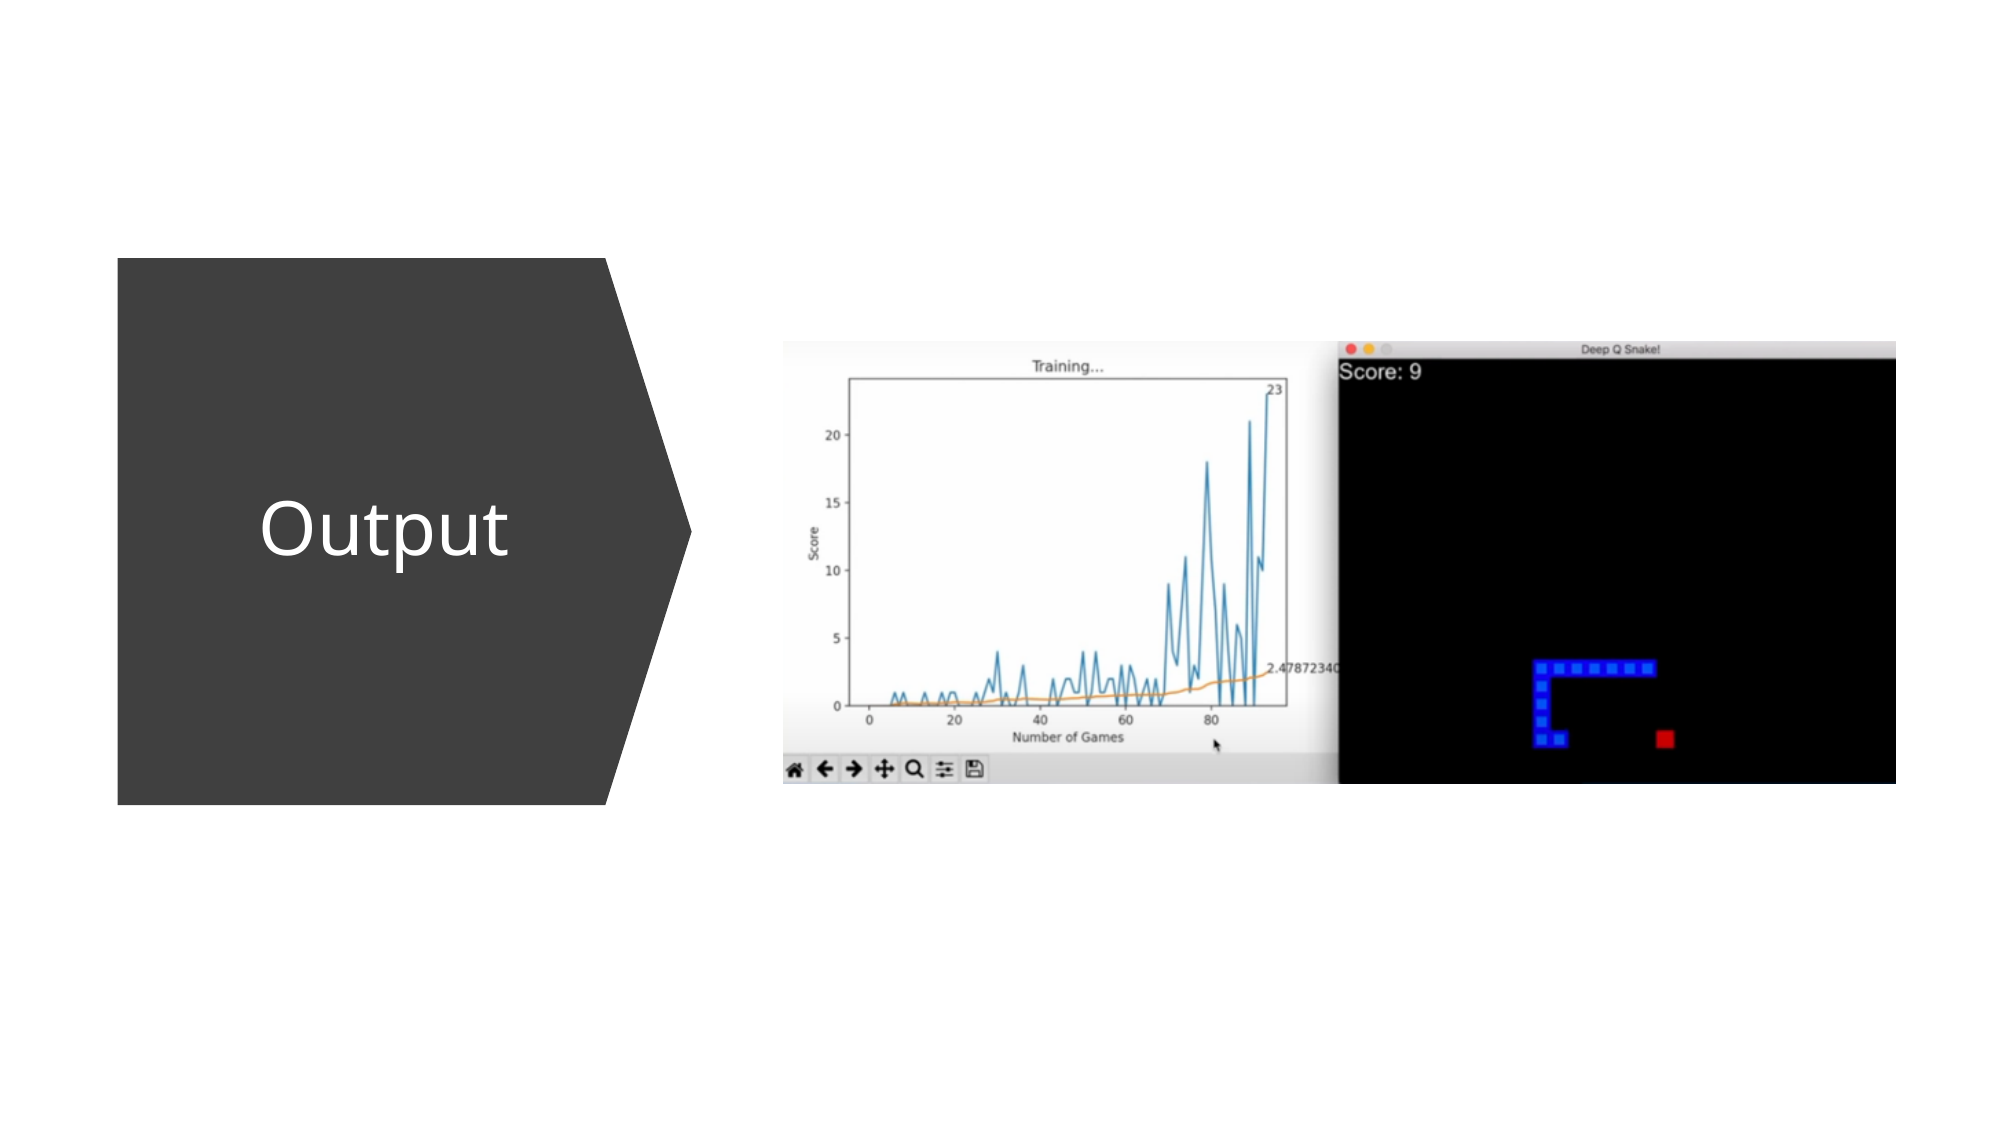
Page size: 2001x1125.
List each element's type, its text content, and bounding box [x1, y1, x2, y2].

text_box [116, 257, 693, 807]
text_box Output [168, 322, 601, 741]
picture [783, 341, 1896, 784]
